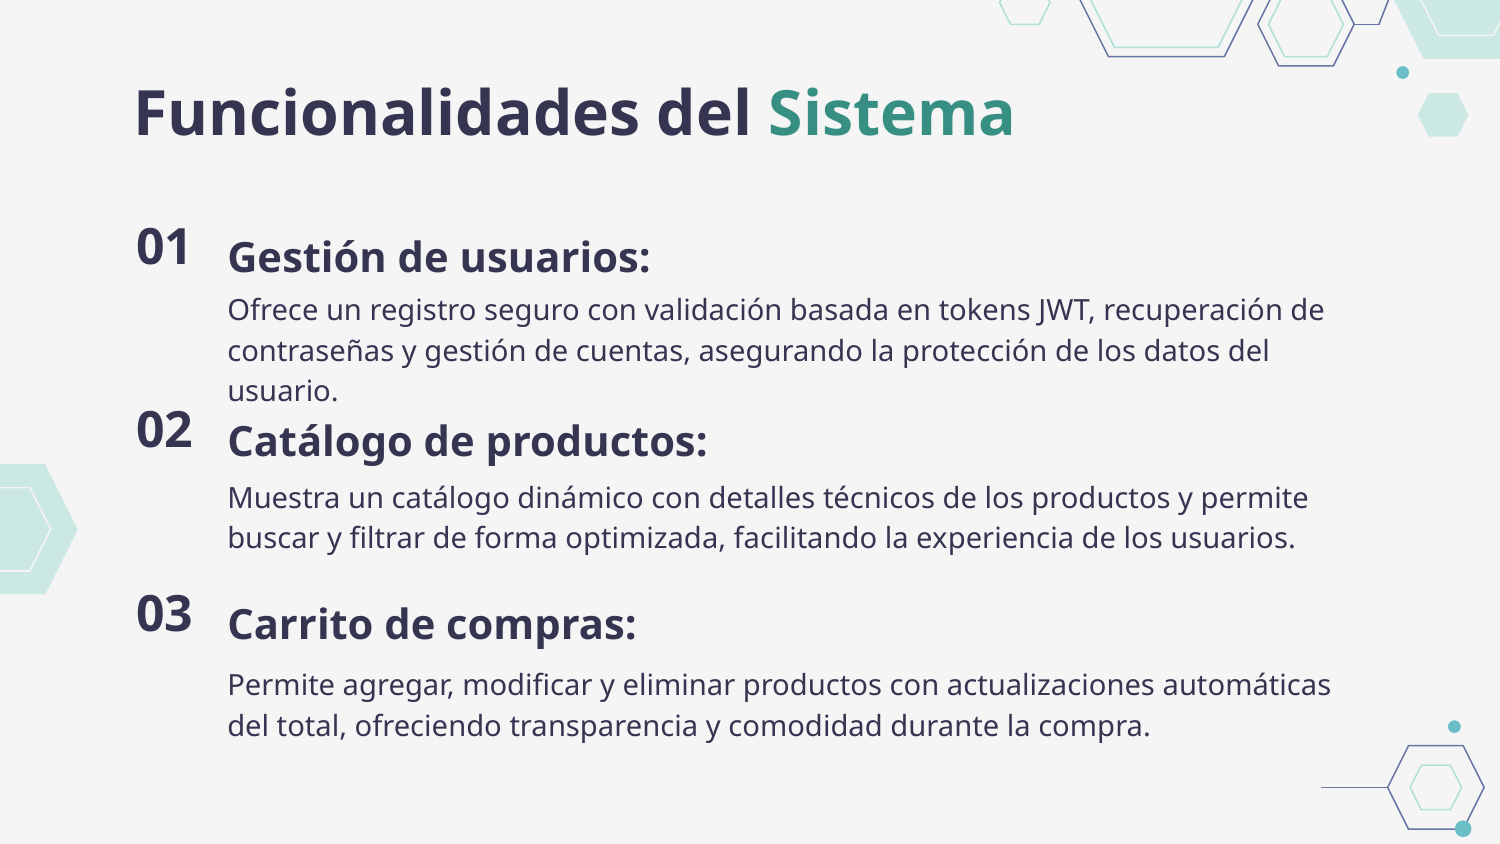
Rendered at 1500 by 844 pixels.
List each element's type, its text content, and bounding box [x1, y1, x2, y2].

title 01 [116, 201, 213, 290]
subtitle Muestra un catálogo dinámico con detalles técnicos de los productos y permite buscar y filtrar de forma optimizada, facilitando la experiencia de los usuarios. [212, 480, 1383, 546]
subtitle Permite agregar, modificar y eliminar productos con actualizaciones automáticas del total, ofreciendo transparencia y comodidad durante la compra. [212, 664, 1383, 734]
subtitle Ofrece un registro seguro con validación basada en tokens JWT, recuperación de contraseñas y gestión de cuentas, asegurando la protección de los datos del usuario. [212, 296, 1383, 359]
subtitle Catálogo de productos: [212, 409, 1383, 480]
title Funcionalidades del Sistema [118, 57, 1382, 152]
title 02 [116, 385, 213, 473]
subtitle Gestión de usuarios: [212, 225, 1383, 296]
title 03 [116, 568, 213, 656]
subtitle Carrito de compras: [212, 593, 1383, 664]
